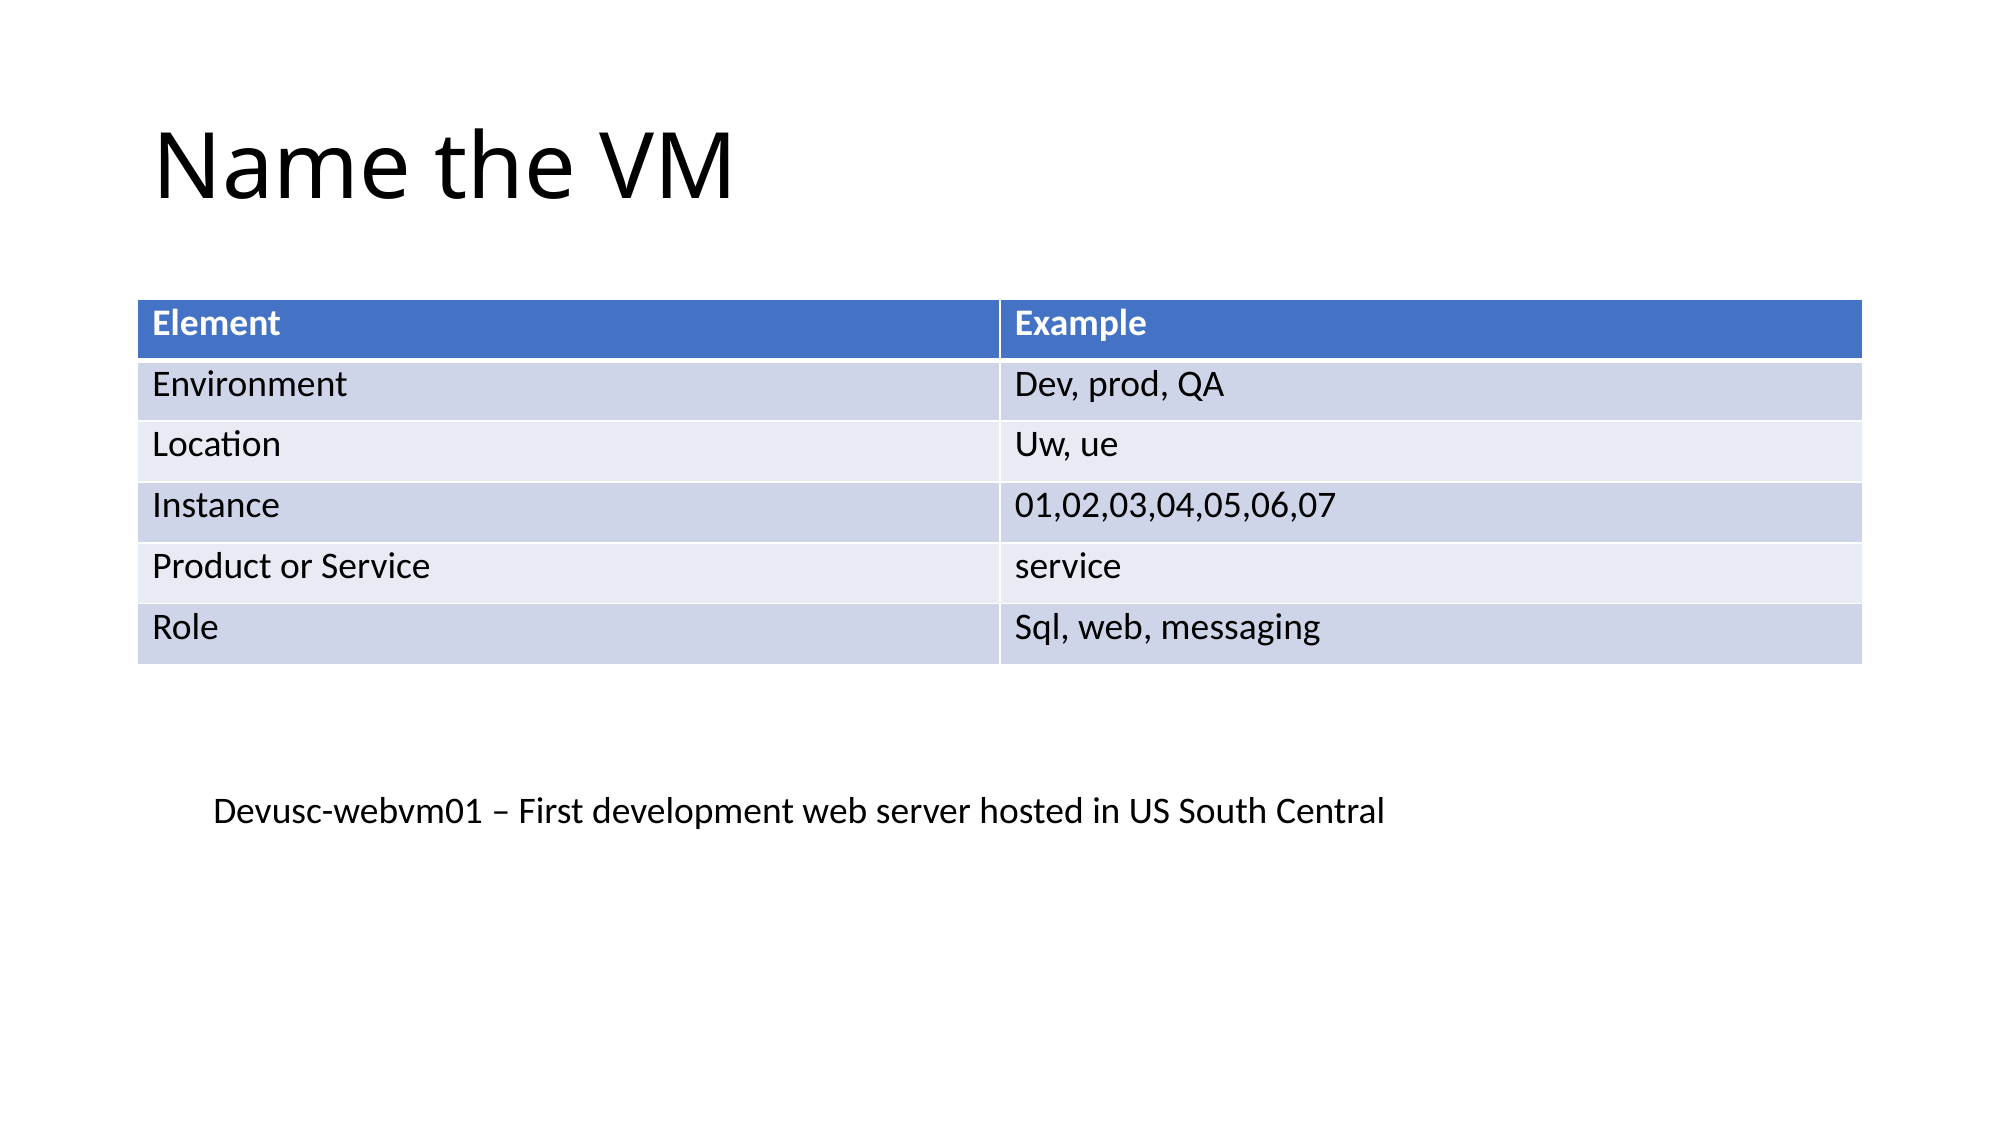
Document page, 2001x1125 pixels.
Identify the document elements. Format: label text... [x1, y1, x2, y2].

title Name the VM [137, 59, 1863, 278]
table_cell Location [138, 422, 999, 481]
table_cell Product or Service [138, 544, 999, 603]
table_cell Role [138, 604, 999, 664]
table_cell service [1001, 544, 1862, 603]
table_cell Sql, web, messaging [1001, 604, 1862, 664]
text_box Devusc-webvm01 – First development web server hosted in US South Central [198, 778, 1402, 839]
table_cell Uw, ue [1001, 422, 1862, 481]
table_header Element [138, 300, 999, 358]
table_cell Environment [138, 363, 999, 420]
table_cell 01,02,03,04,05,06,07 [1001, 483, 1862, 542]
table_cell Instance [138, 483, 999, 542]
table_header Example [1001, 300, 1862, 358]
table_cell Dev, prod, QA [1001, 363, 1862, 420]
